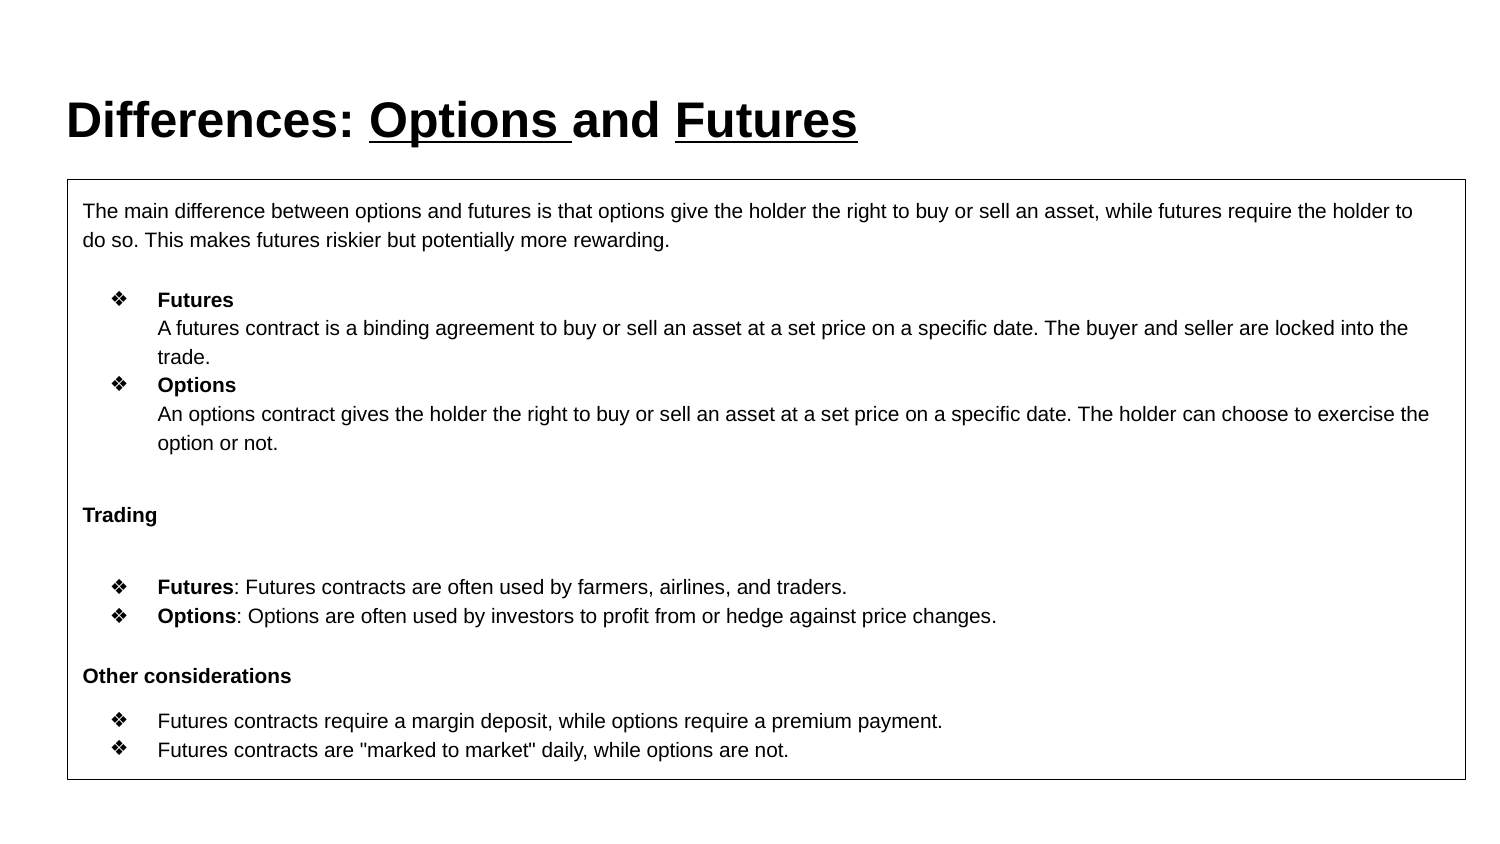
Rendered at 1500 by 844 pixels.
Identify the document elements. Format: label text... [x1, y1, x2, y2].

list The main difference between options and futures is that options give the holder the right to buy or sell an asset, while futures require the holder to do so. This makes futures riskier but potentially more rewarding. Futures A futures contract is a binding agreement to buy or sell an asset at a set price on a specific date. The buyer and seller are locked into the trade. Options An options contract gives the holder the right to buy or sell an asset at a set price on a specific date. The holder can choose to exercise the option or not. Trading Futures: Futures contracts are often used by farmers, airlines, and traders. Options: Options are often used by investors to profit from or hedge against price changes. Other considerations Futures contracts require a margin deposit, while options require a premium payment. Futures contracts are "marked to market" daily, while options are not. [67, 179, 1466, 780]
title Differences: Options and Futures [51, 72, 1449, 167]
